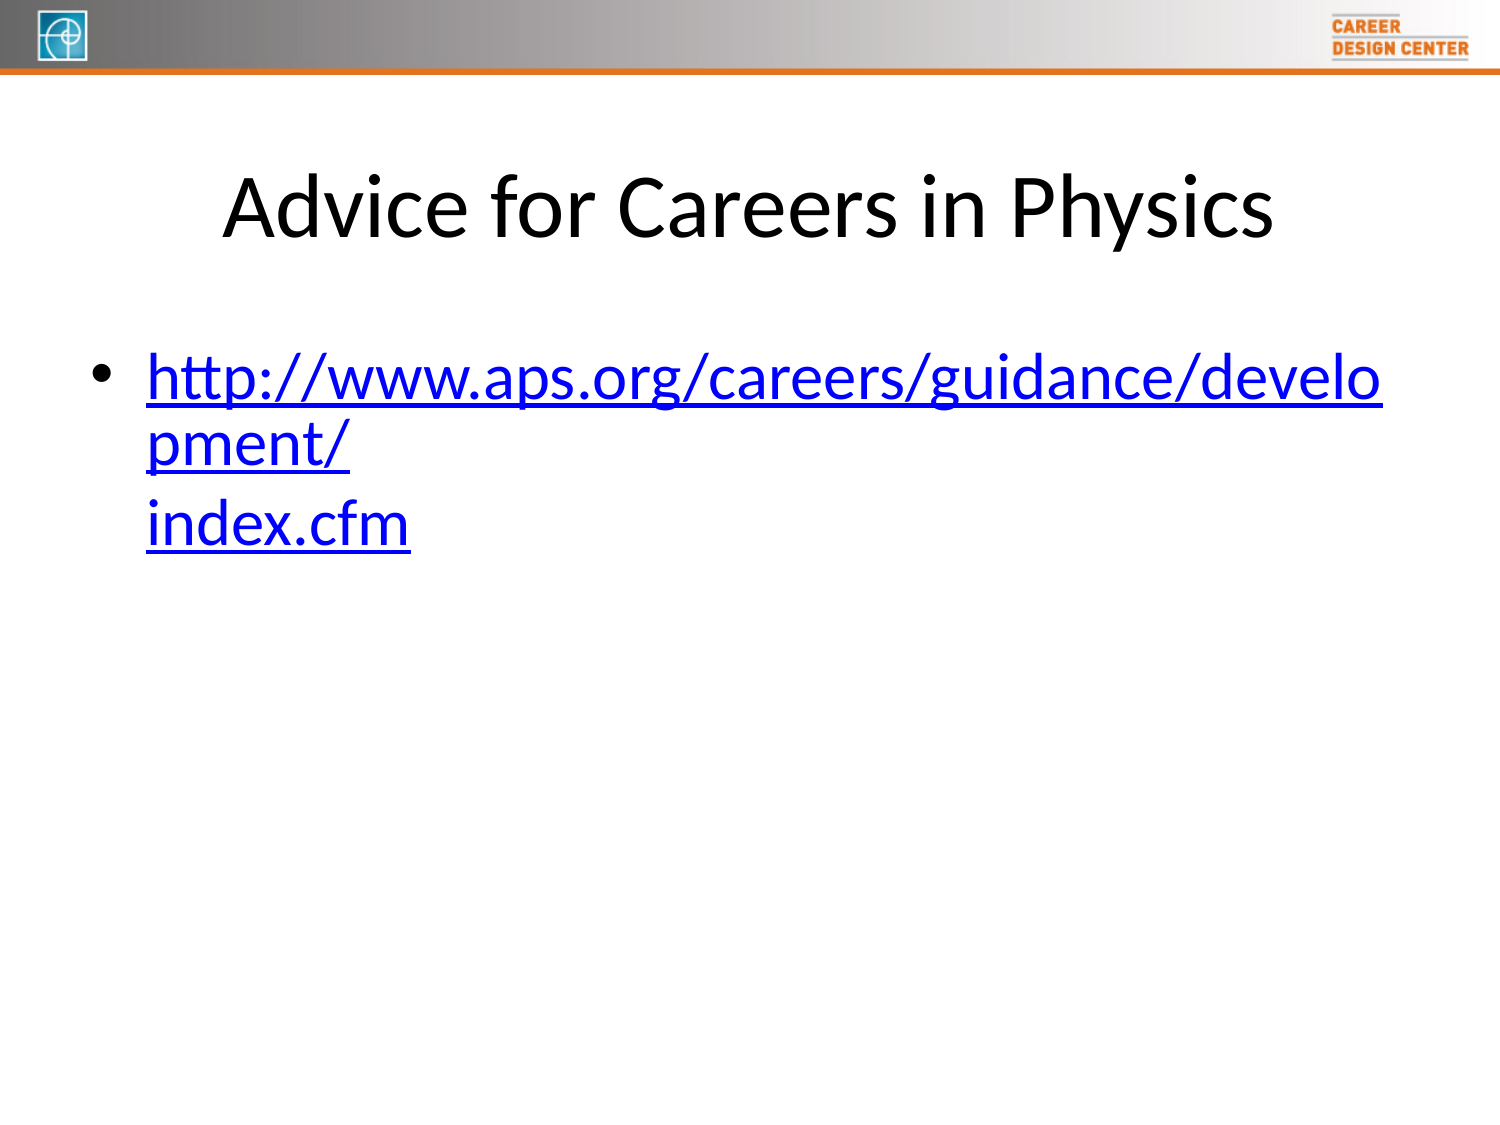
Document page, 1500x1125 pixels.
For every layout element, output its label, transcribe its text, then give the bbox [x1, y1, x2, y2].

title Advice for Careers in Physics [75, 107, 1425, 295]
picture [0, 0, 1500, 75]
list http://www.aps.org/careers/guidance/development/index.cfm [75, 324, 1425, 1068]
